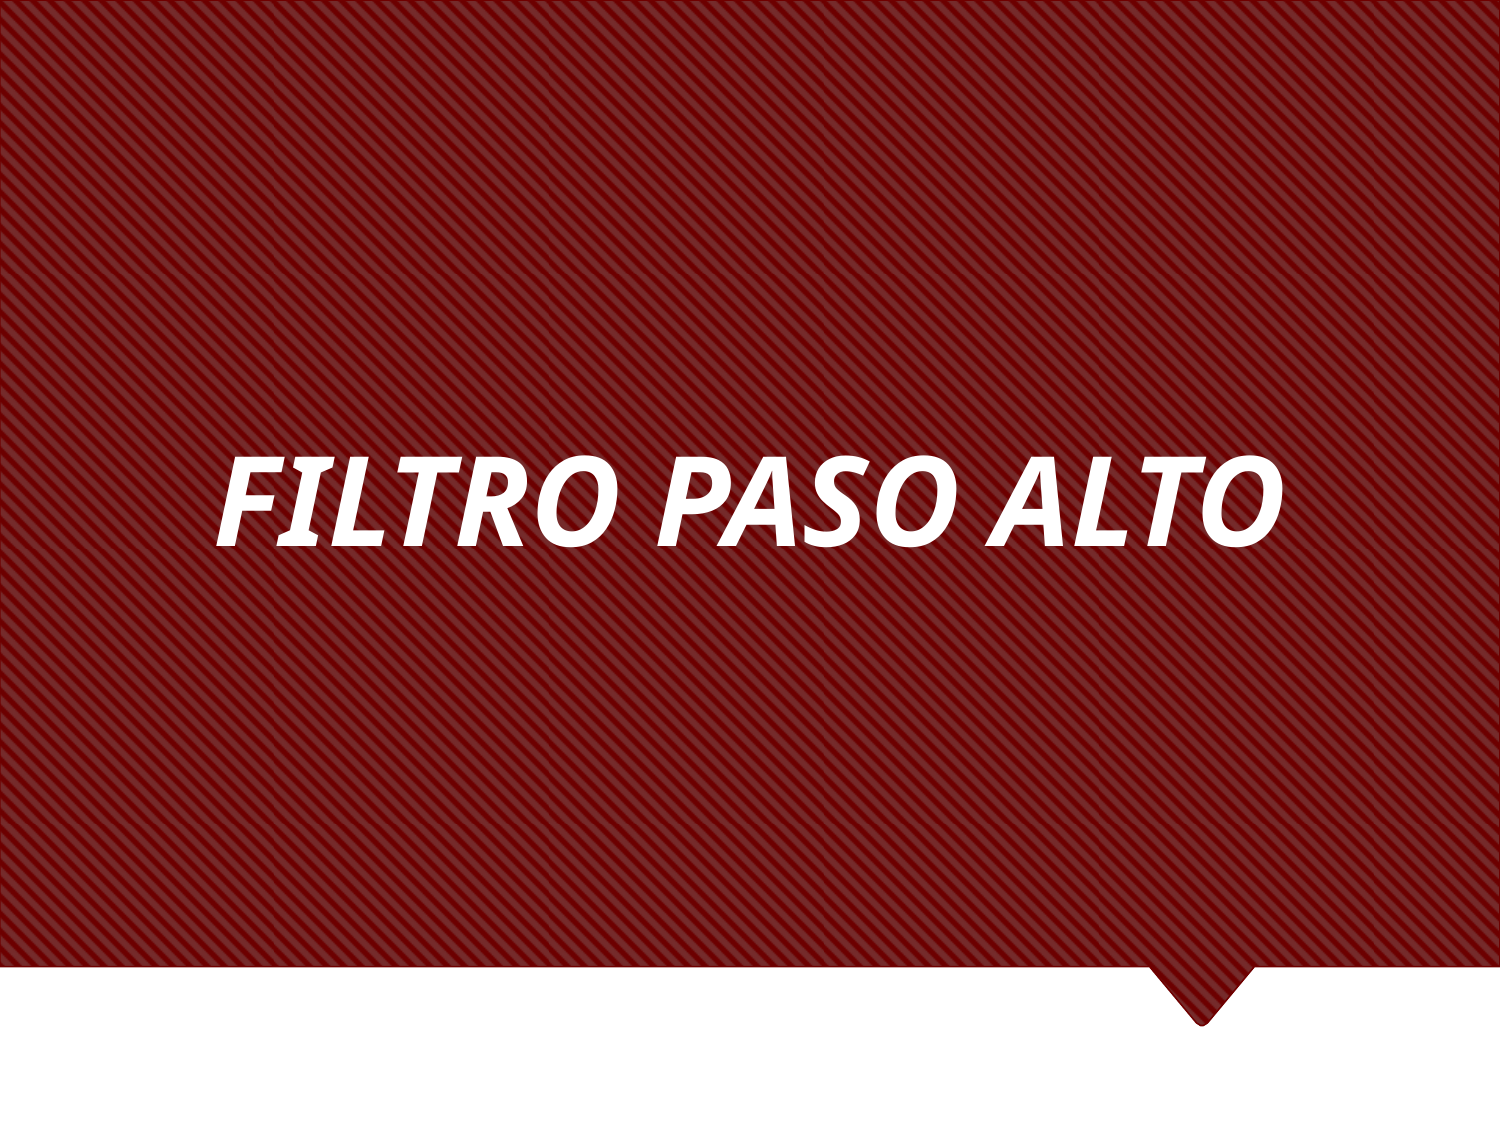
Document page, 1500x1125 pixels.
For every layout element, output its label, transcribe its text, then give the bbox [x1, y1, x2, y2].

title FILTRO PASO ALTO [55, 74, 1445, 919]
